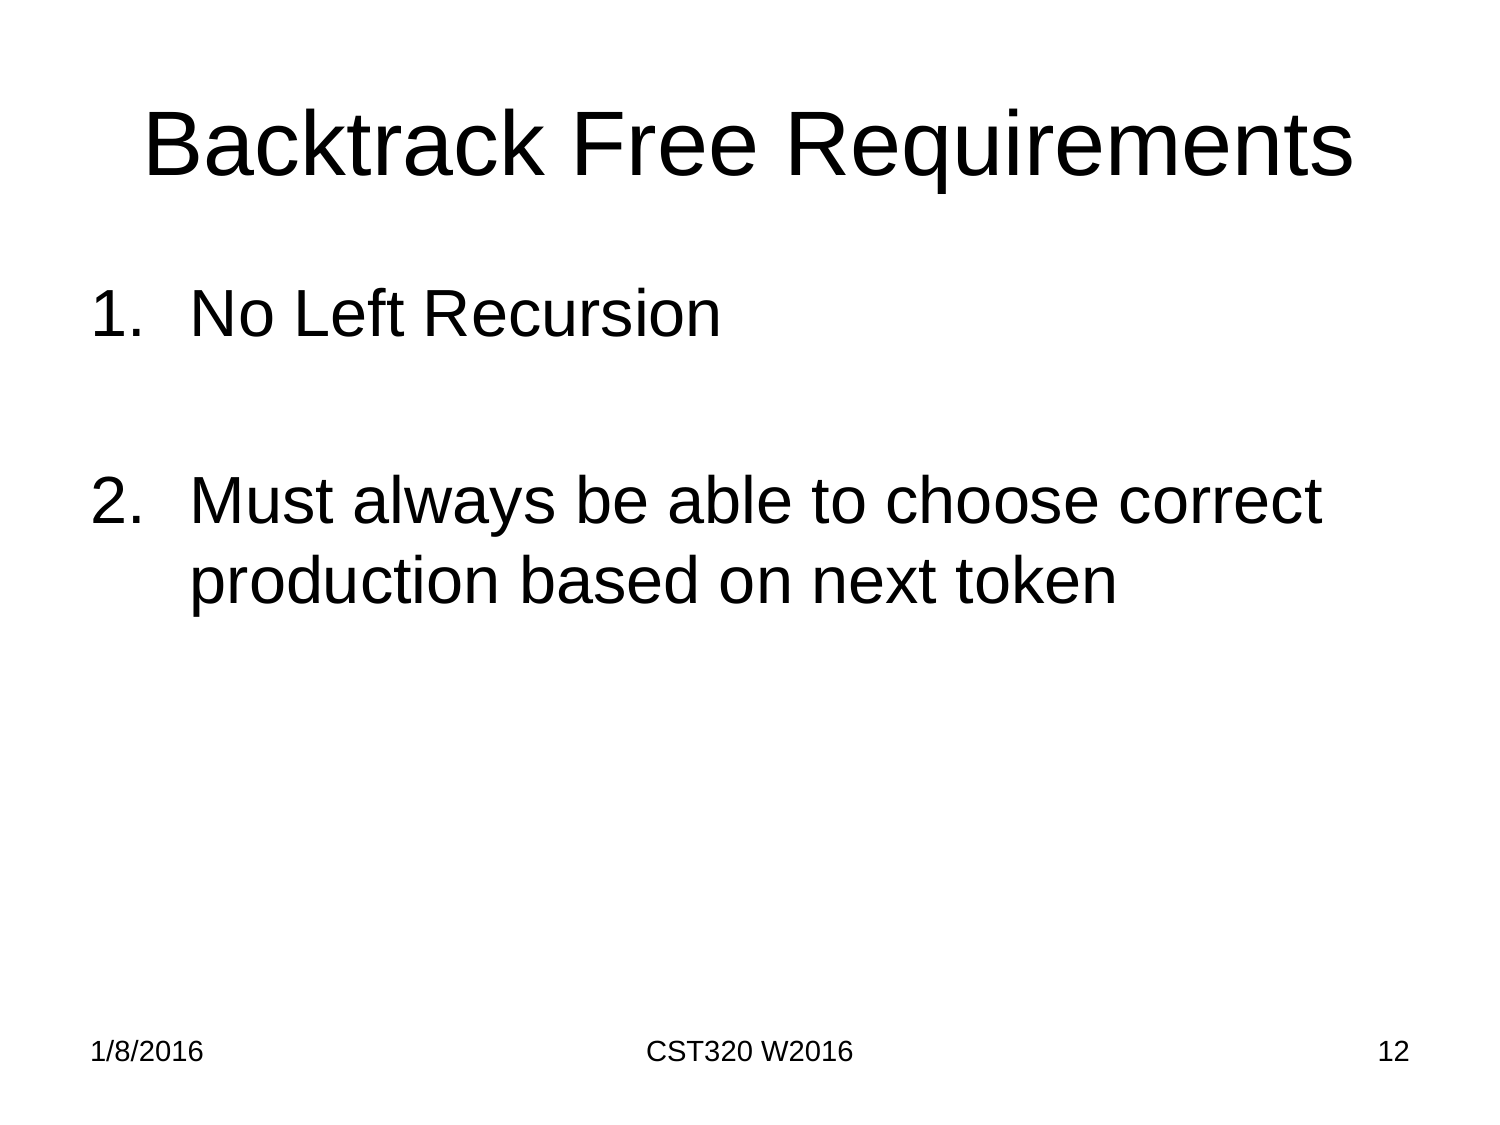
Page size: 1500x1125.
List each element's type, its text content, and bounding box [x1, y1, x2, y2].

list No Left Recursion Must always be able to choose correct production based on next token [75, 262, 1425, 1005]
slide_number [75, 1024, 425, 1103]
title Backtrack Free Requirements [75, 45, 1425, 233]
footer CST320 W2016 [512, 1024, 988, 1103]
slide_number 12 [1074, 1024, 1425, 1103]
